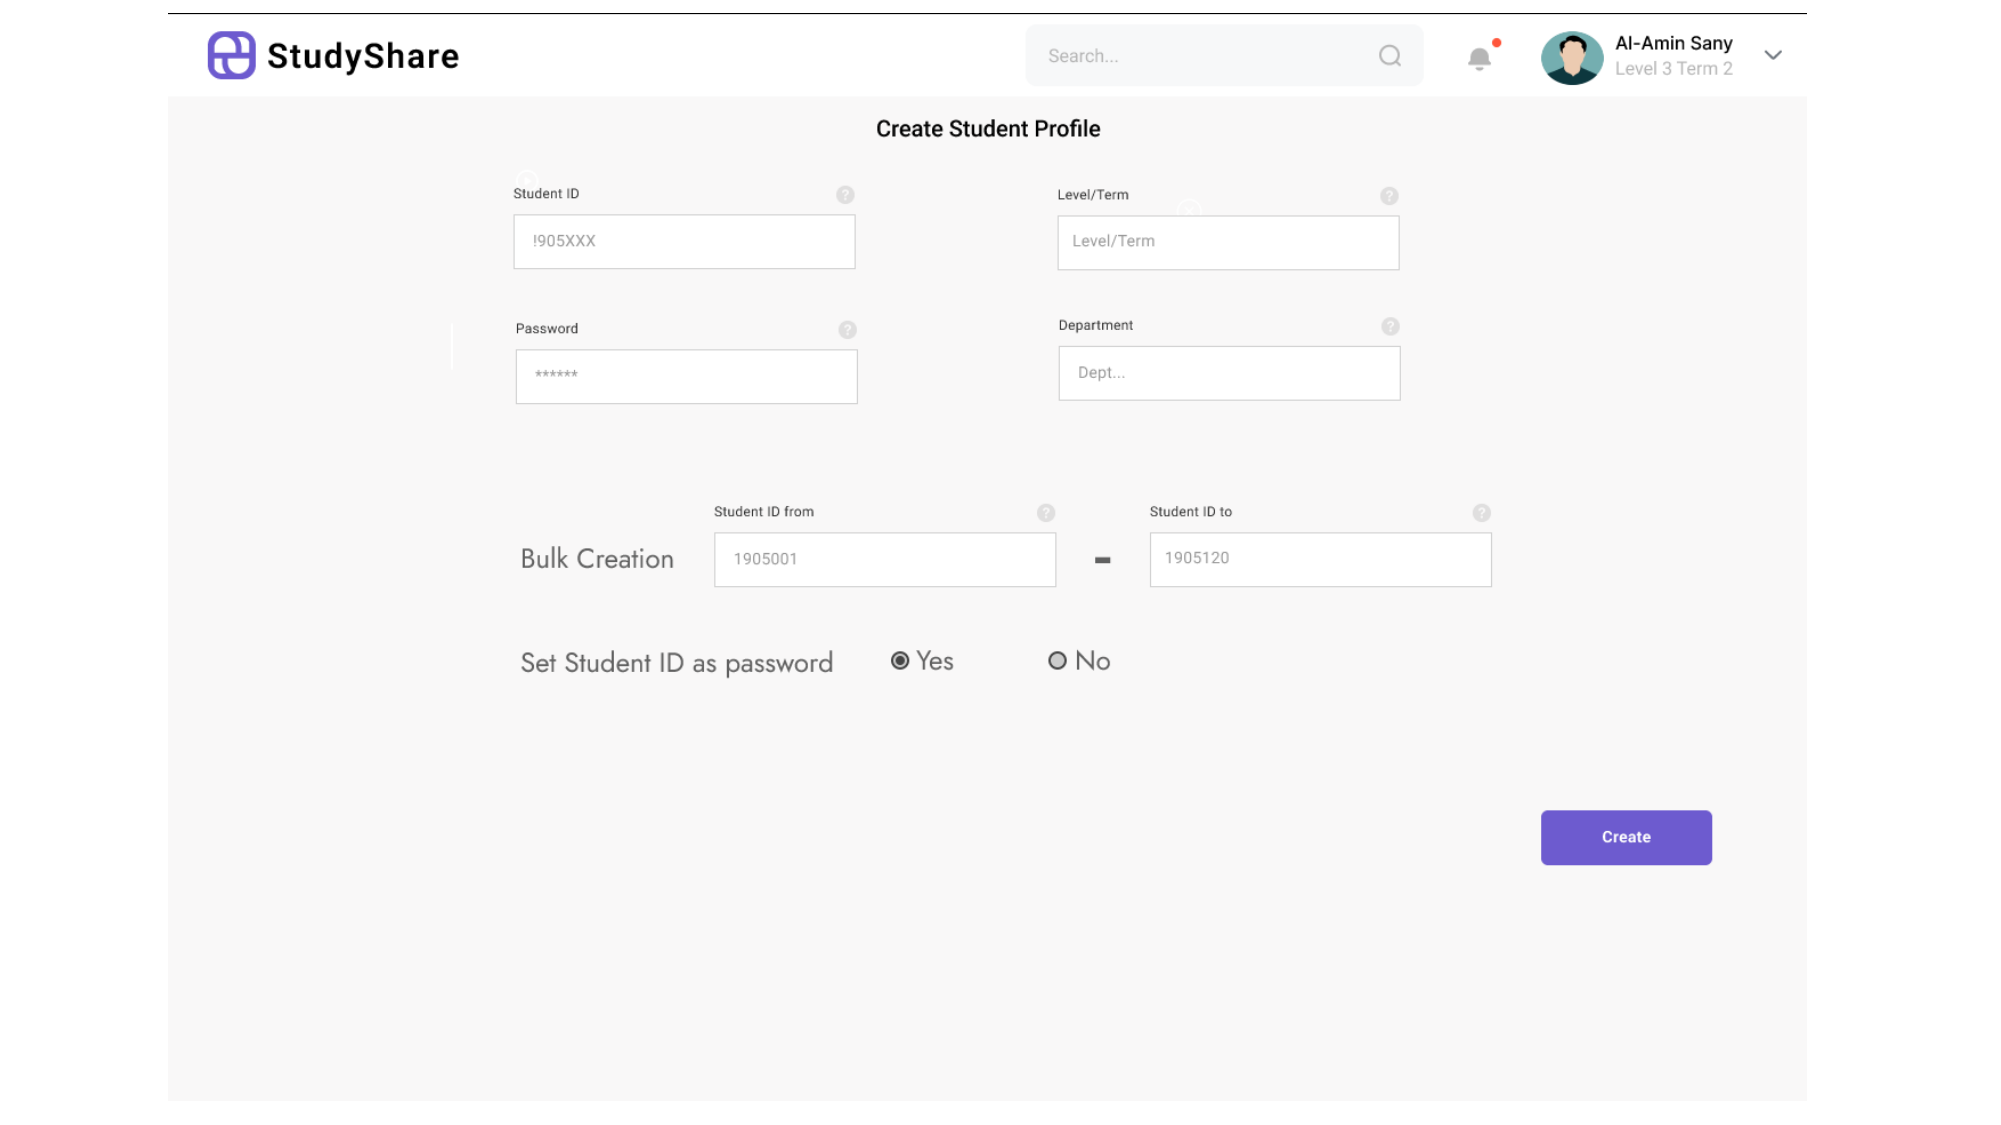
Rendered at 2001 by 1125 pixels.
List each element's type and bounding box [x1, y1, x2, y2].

picture [168, 13, 1807, 1101]
